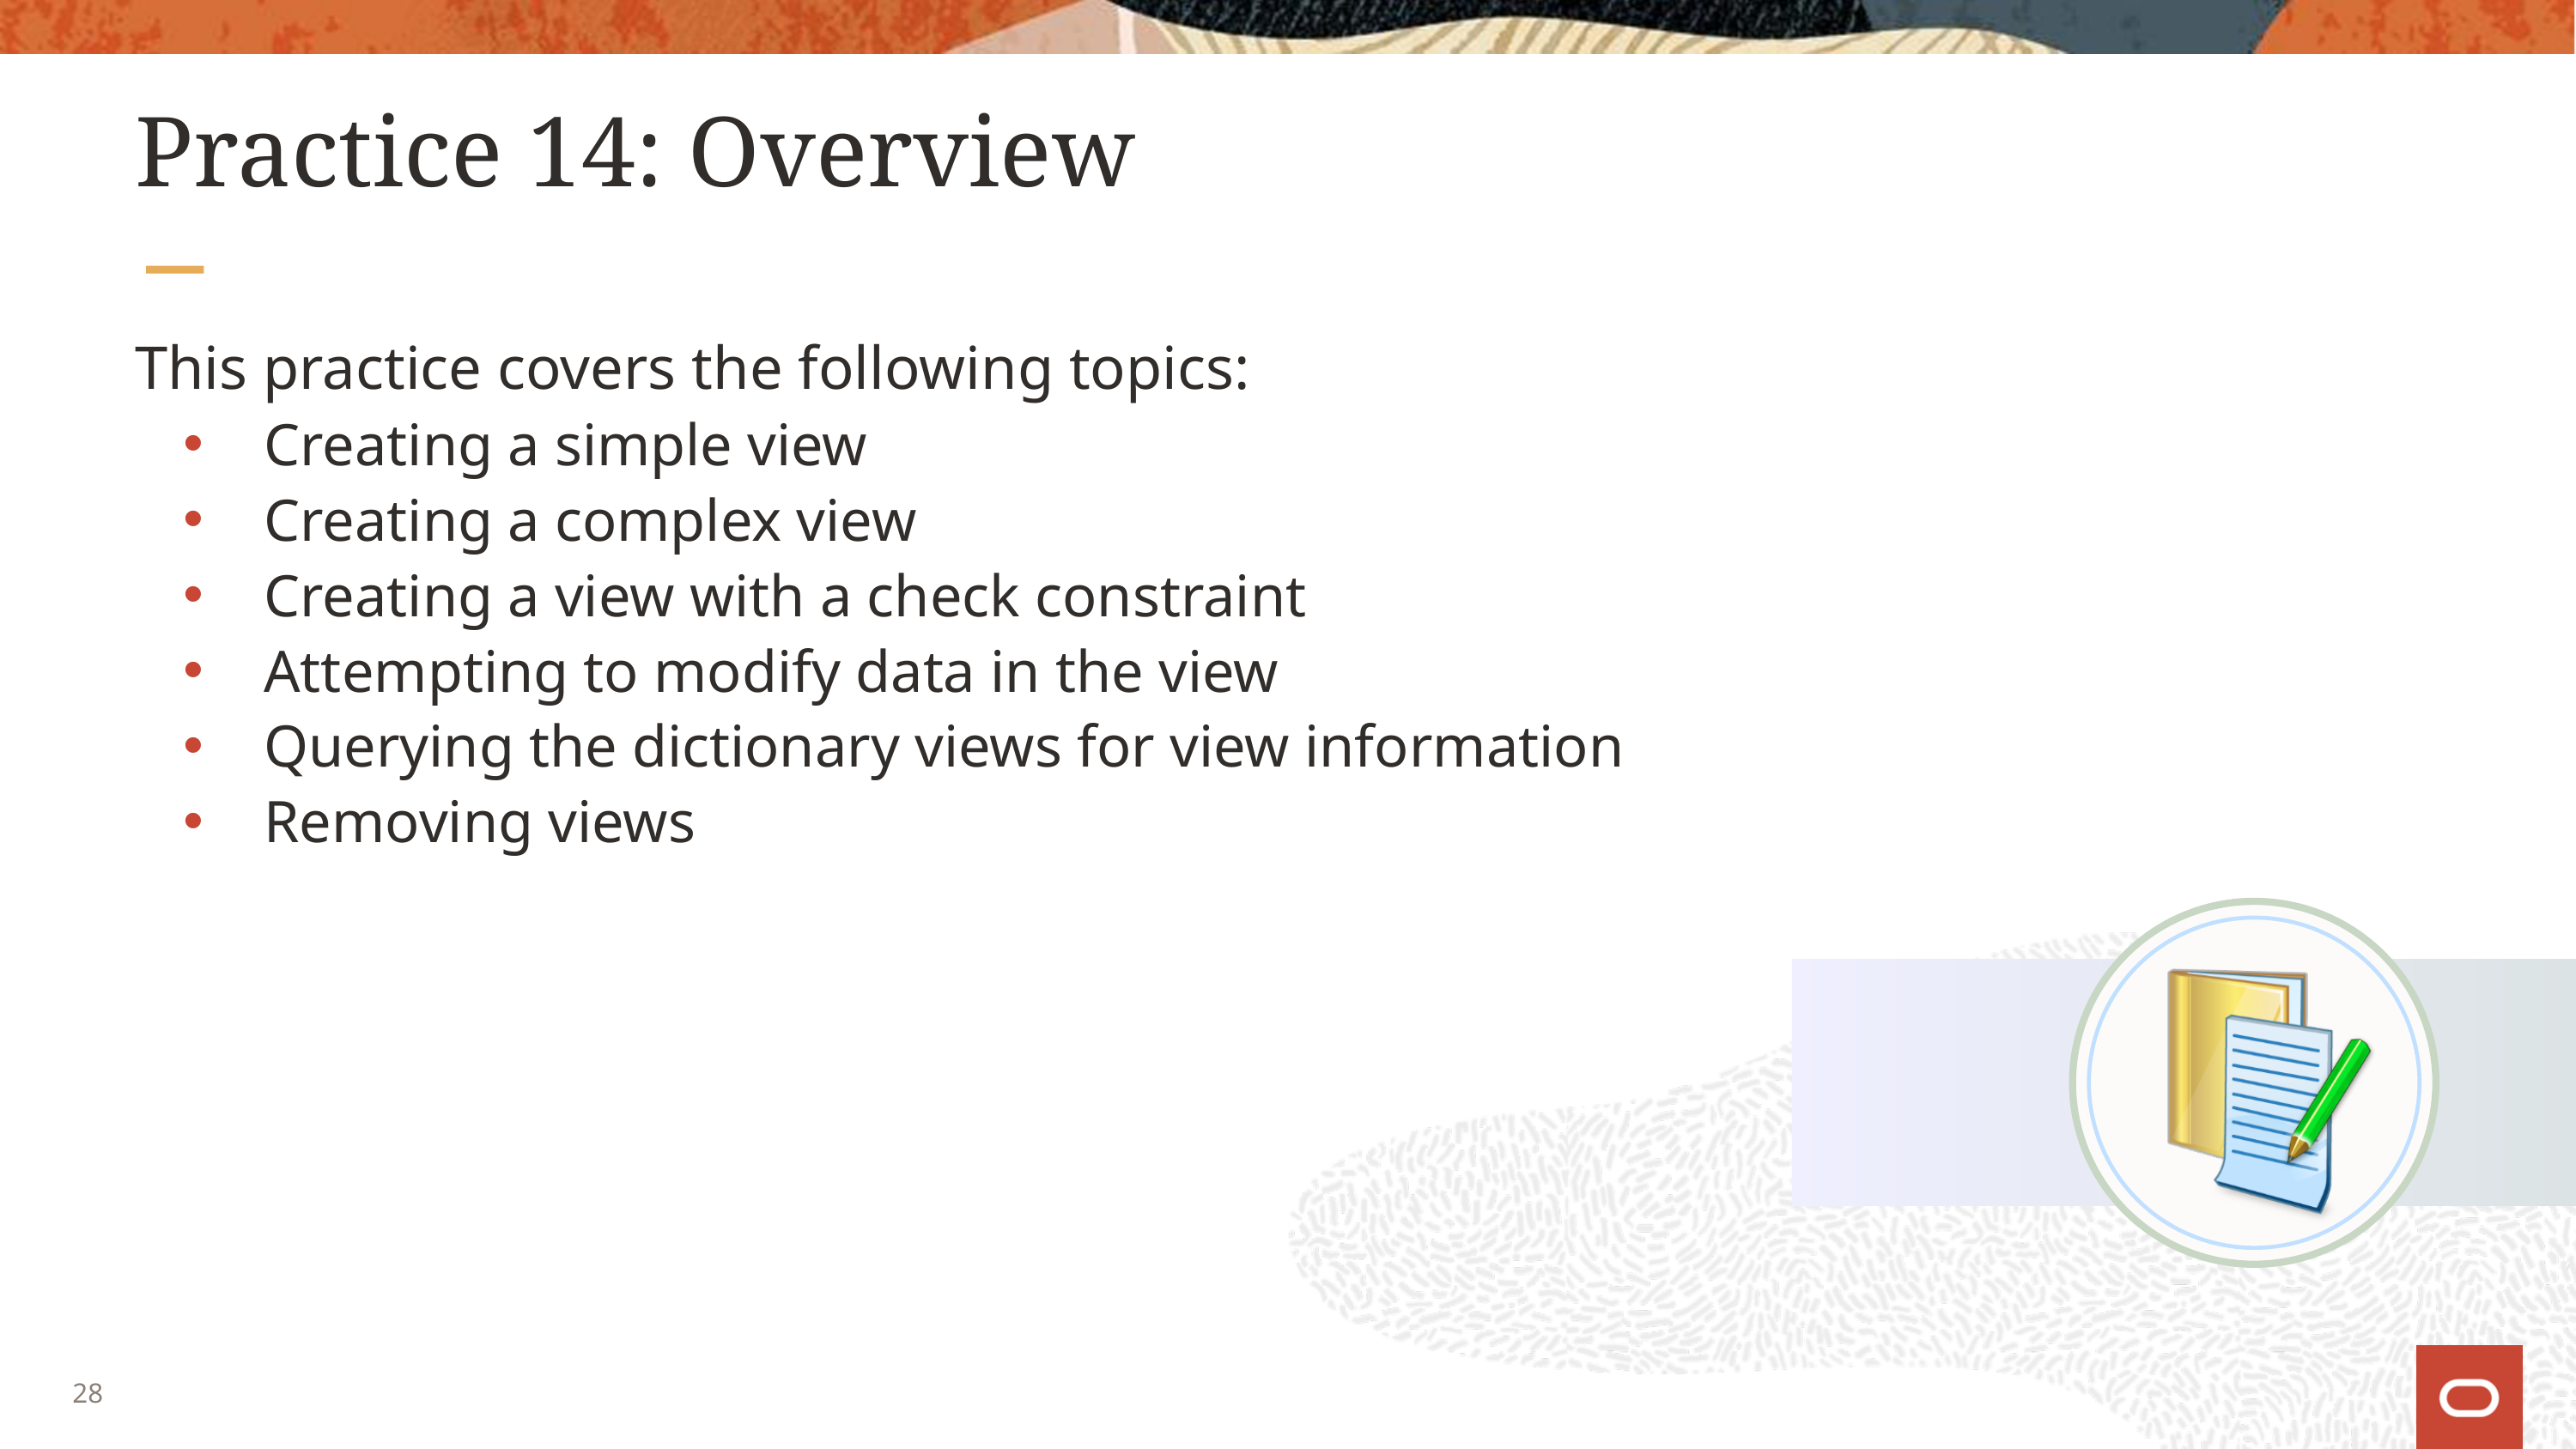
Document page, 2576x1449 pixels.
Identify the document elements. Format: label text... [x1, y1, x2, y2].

picture [0, 0, 2576, 54]
picture [2416, 1345, 2523, 1449]
list This practice covers the following topics: Creating a simple view Creating a complex view Creating a view with a check constraint Attempting to modify data in the view Querying the dictionary views for view information Removing views [131, 319, 2445, 858]
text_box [1791, 900, 2576, 1264]
title Practice 14: Overview [131, 86, 2445, 252]
